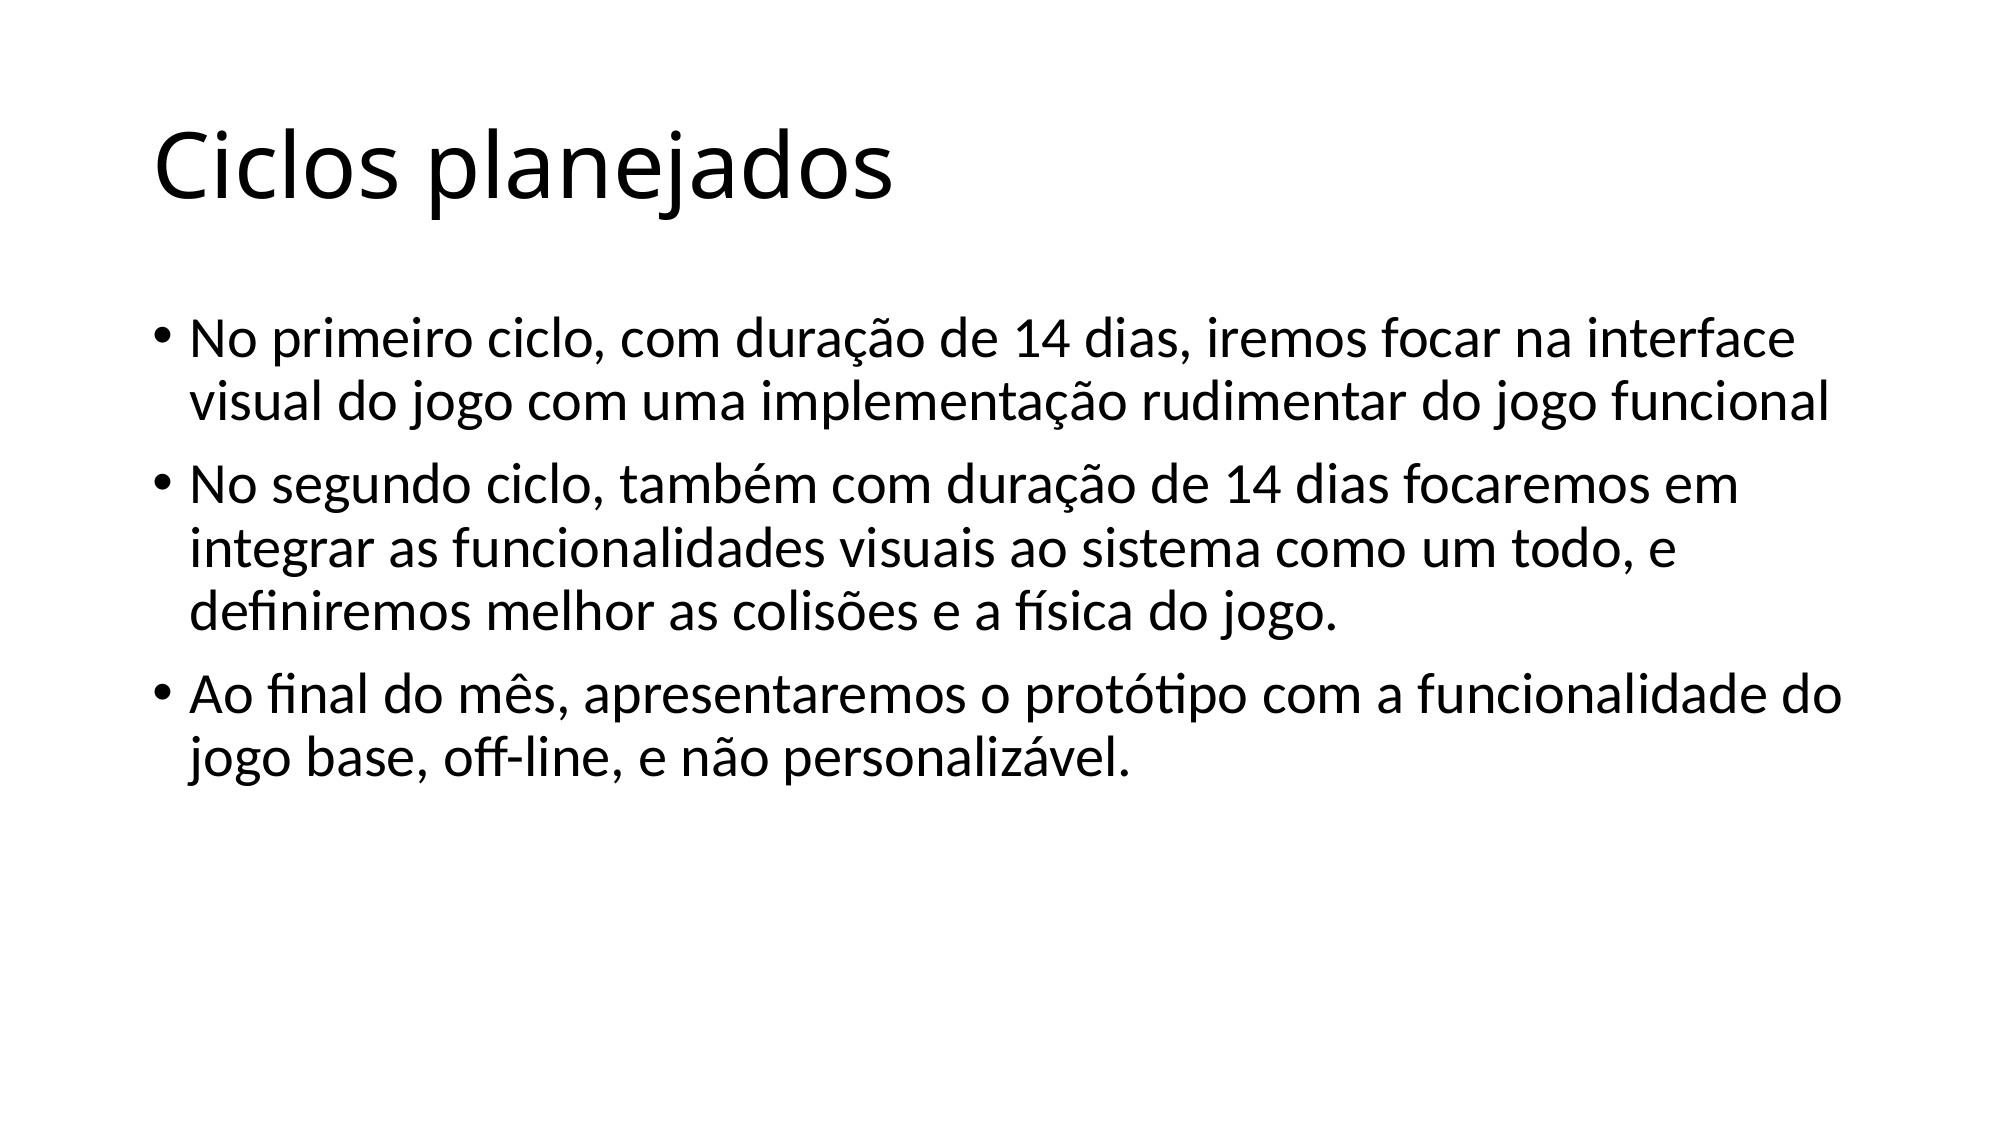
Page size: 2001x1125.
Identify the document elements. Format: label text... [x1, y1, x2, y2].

list No primeiro ciclo, com duração de 14 dias, iremos focar na interface visual do jogo com uma implementação rudimentar do jogo funcional No segundo ciclo, também com duração de 14 dias focaremos em integrar as funcionalidades visuais ao sistema como um todo, e definiremos melhor as colisões e a física do jogo. Ao final do mês, apresentaremos o protótipo com a funcionalidade do jogo base, off-line, e não personalizável. [137, 299, 1863, 1014]
title Ciclos planejados [137, 59, 1863, 278]
